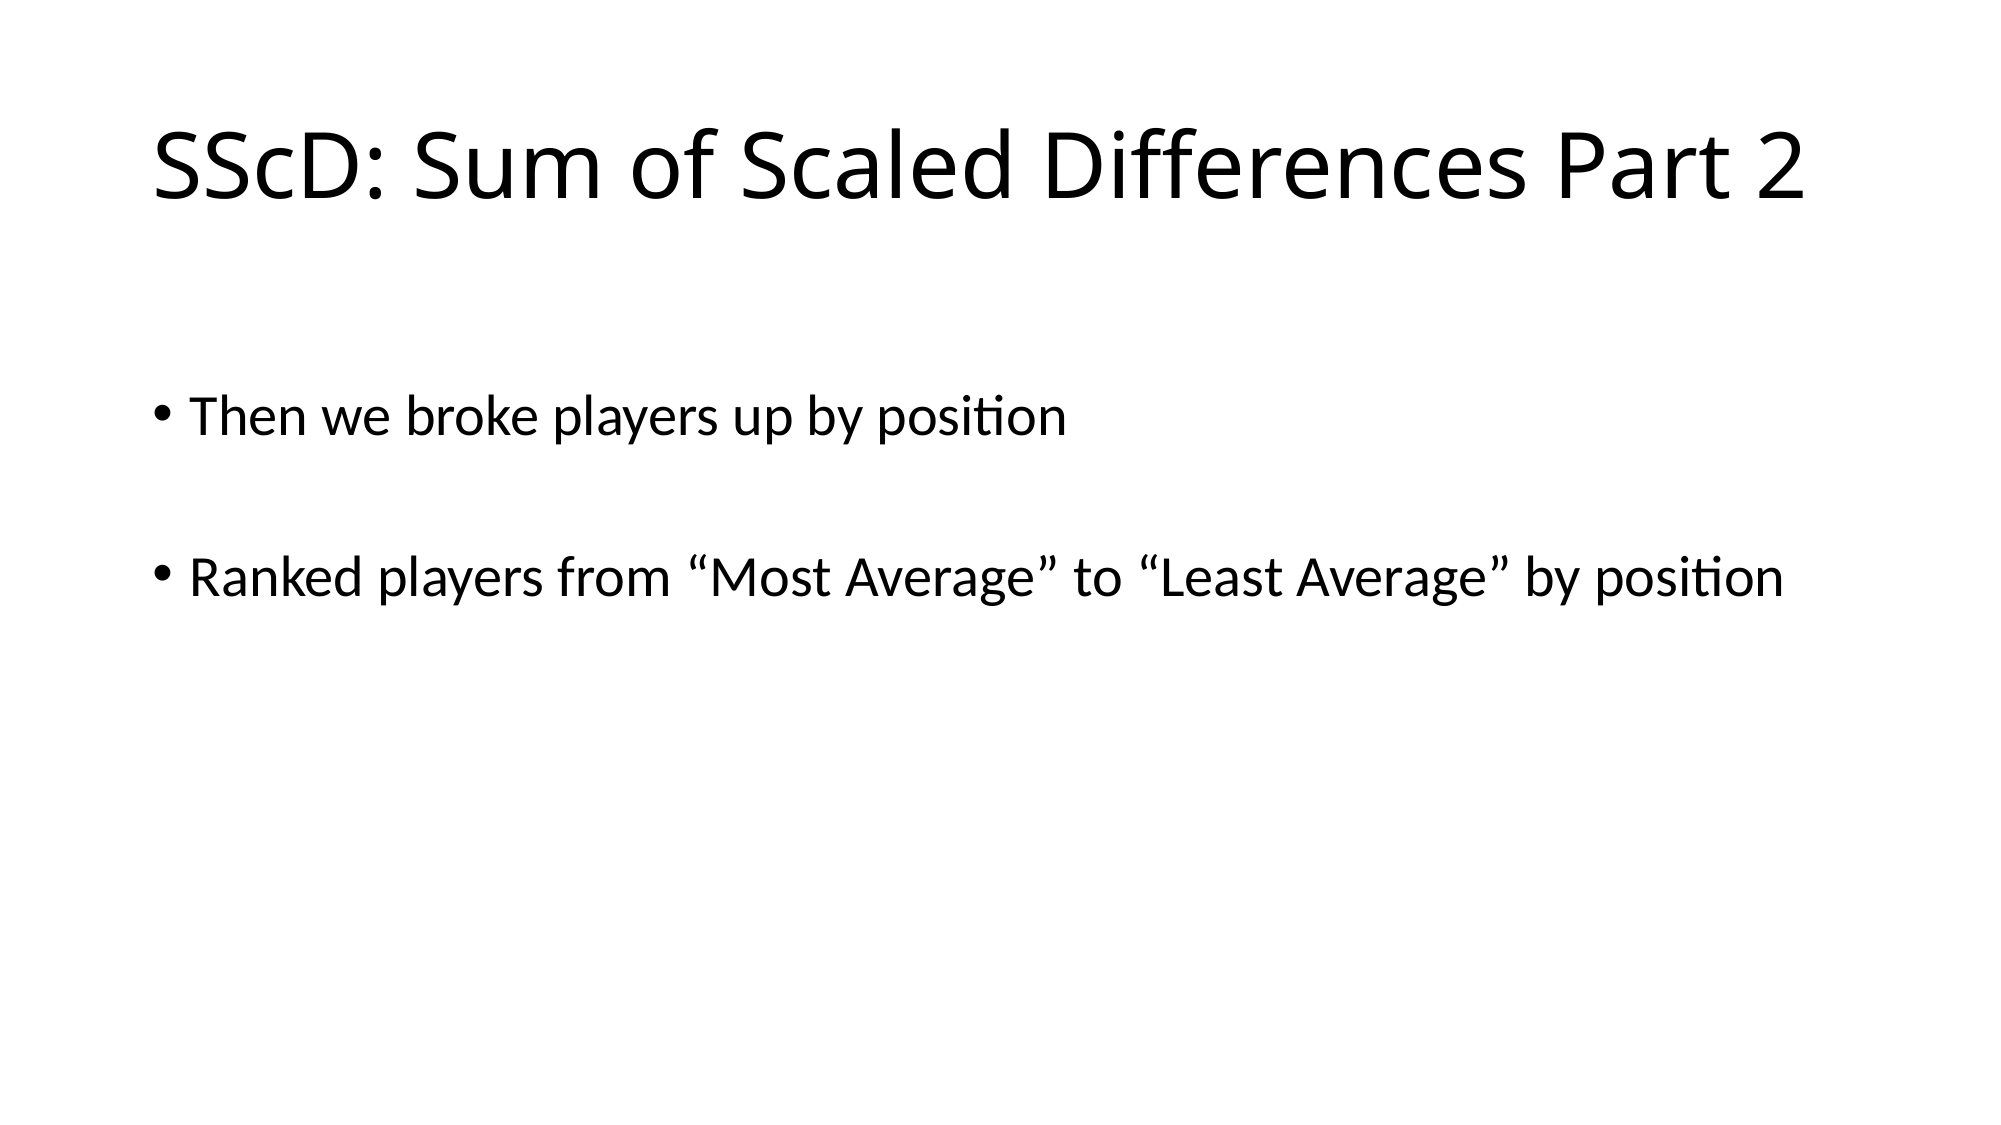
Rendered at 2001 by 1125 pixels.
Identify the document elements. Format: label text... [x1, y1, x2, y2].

title SScD: Sum of Scaled Differences Part 2 [137, 59, 1863, 278]
list Then we broke players up by position Ranked players from “Most Average” to “Least Average” by position [137, 299, 1863, 1014]
